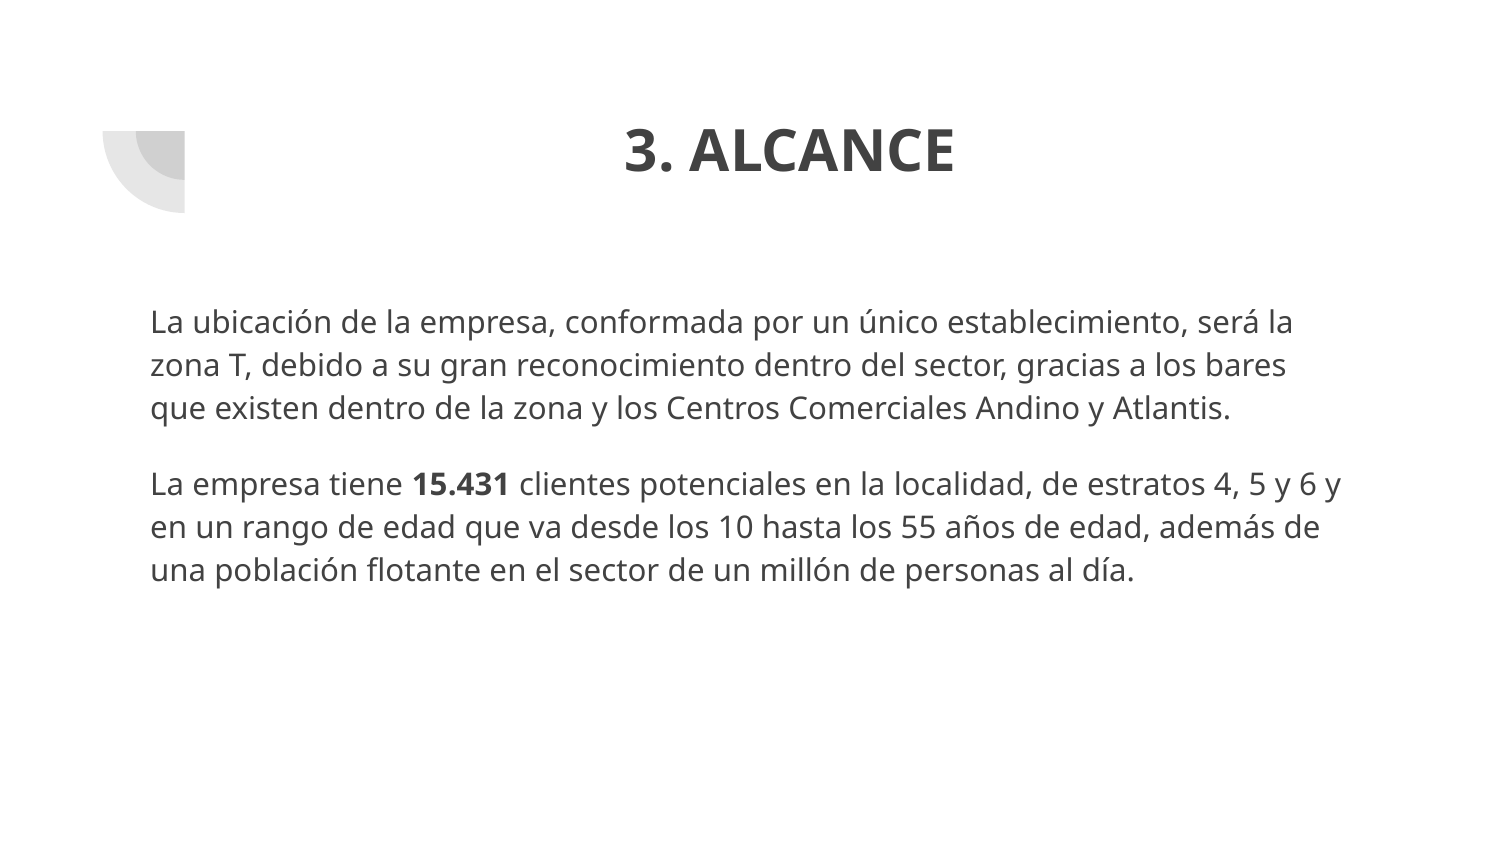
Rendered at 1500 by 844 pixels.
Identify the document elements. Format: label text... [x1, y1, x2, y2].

title 3. ALCANCE [213, 98, 1368, 263]
list La ubicación de la empresa, conformada por un único establecimiento, será la zona T, debido a su gran reconocimiento dentro del sector, gracias a los bares que existen dentro de la zona y los Centros Comerciales Andino y Atlantis. La empresa tiene 15.431 clientes potenciales en la localidad, de estratos 4, 5 y 6 y en un rango de edad que va desde los 10 hasta los 55 años de edad, además de una población flotante en el sector de un millón de personas al día. [135, 281, 1368, 744]
